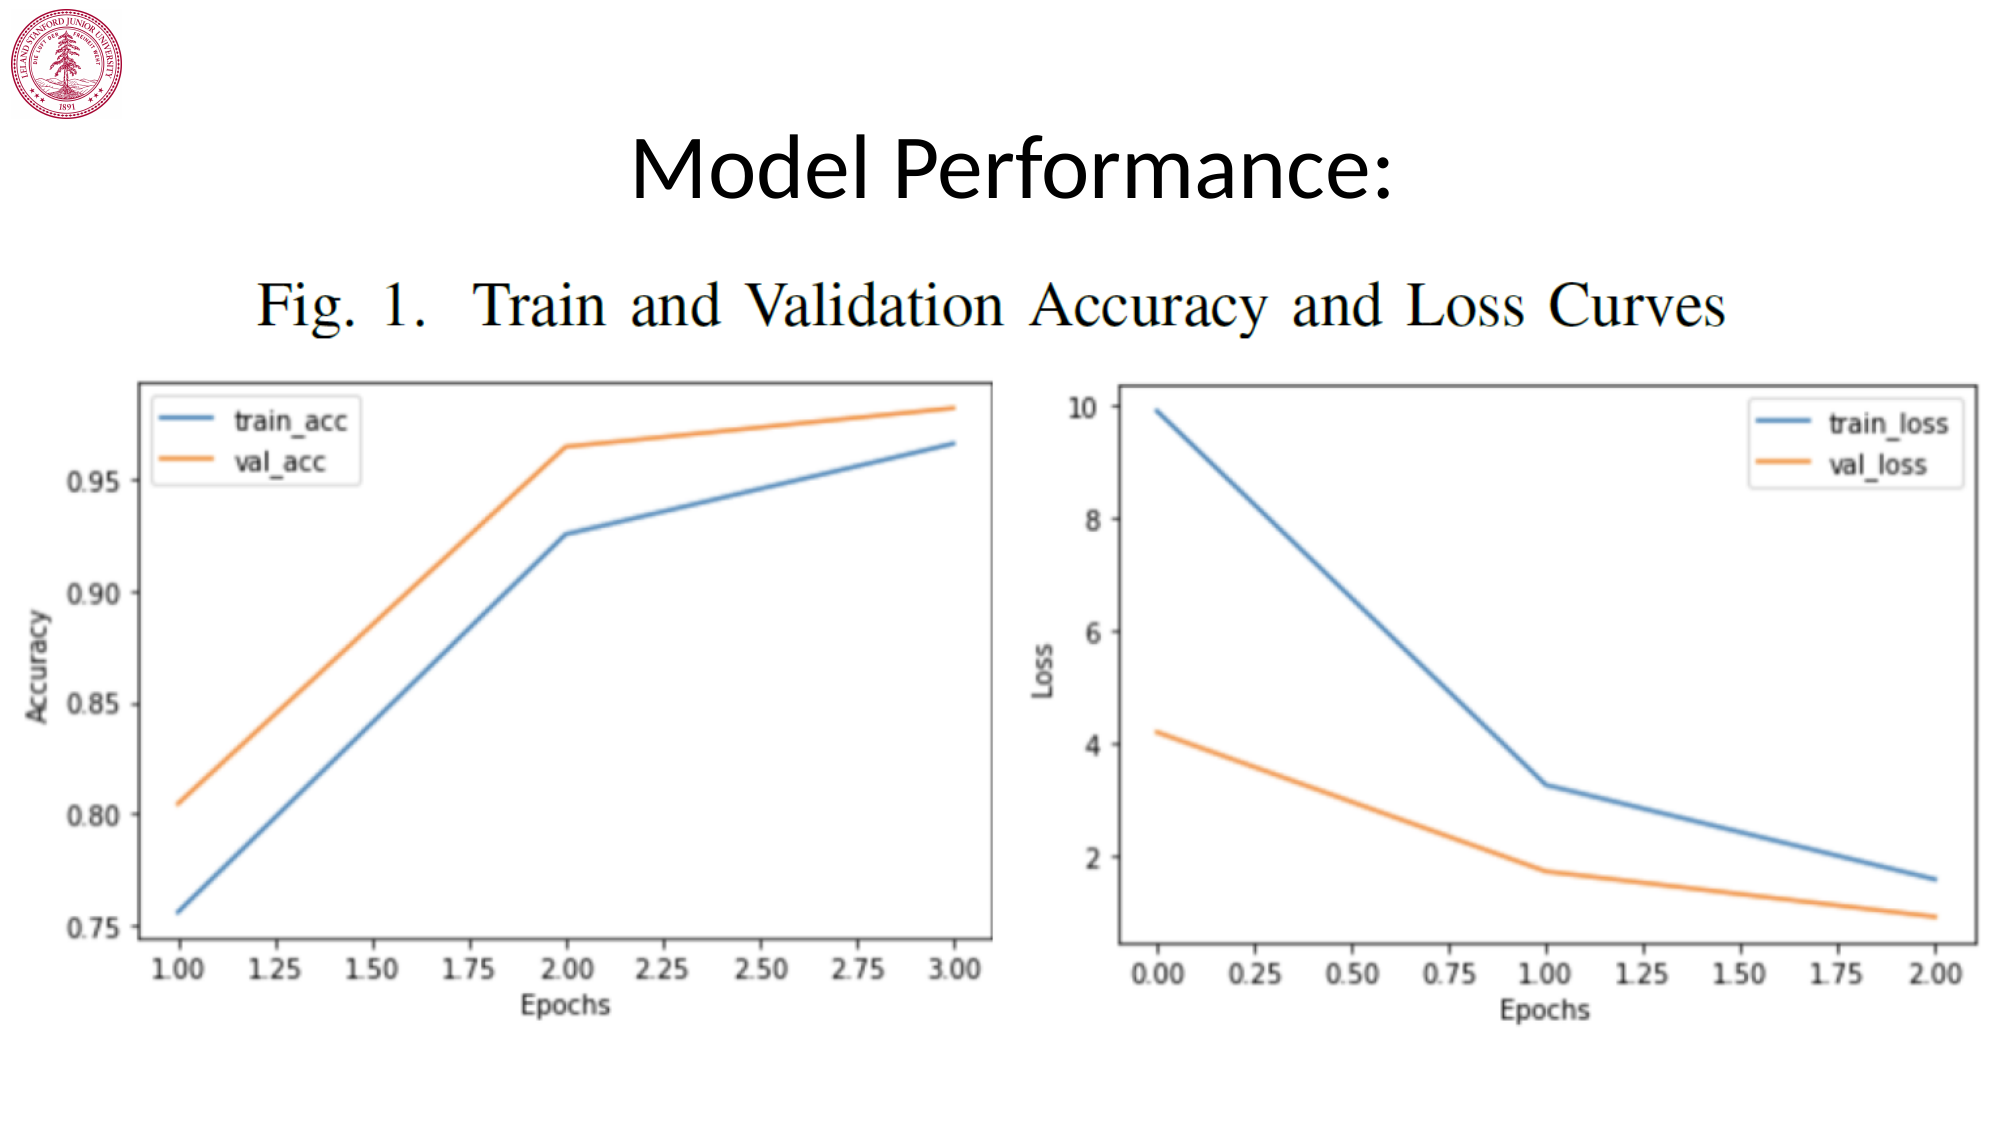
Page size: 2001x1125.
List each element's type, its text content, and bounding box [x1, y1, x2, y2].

picture [0, 247, 2000, 1043]
picture [11, 9, 122, 120]
title Model Performance: [137, 59, 1863, 247]
